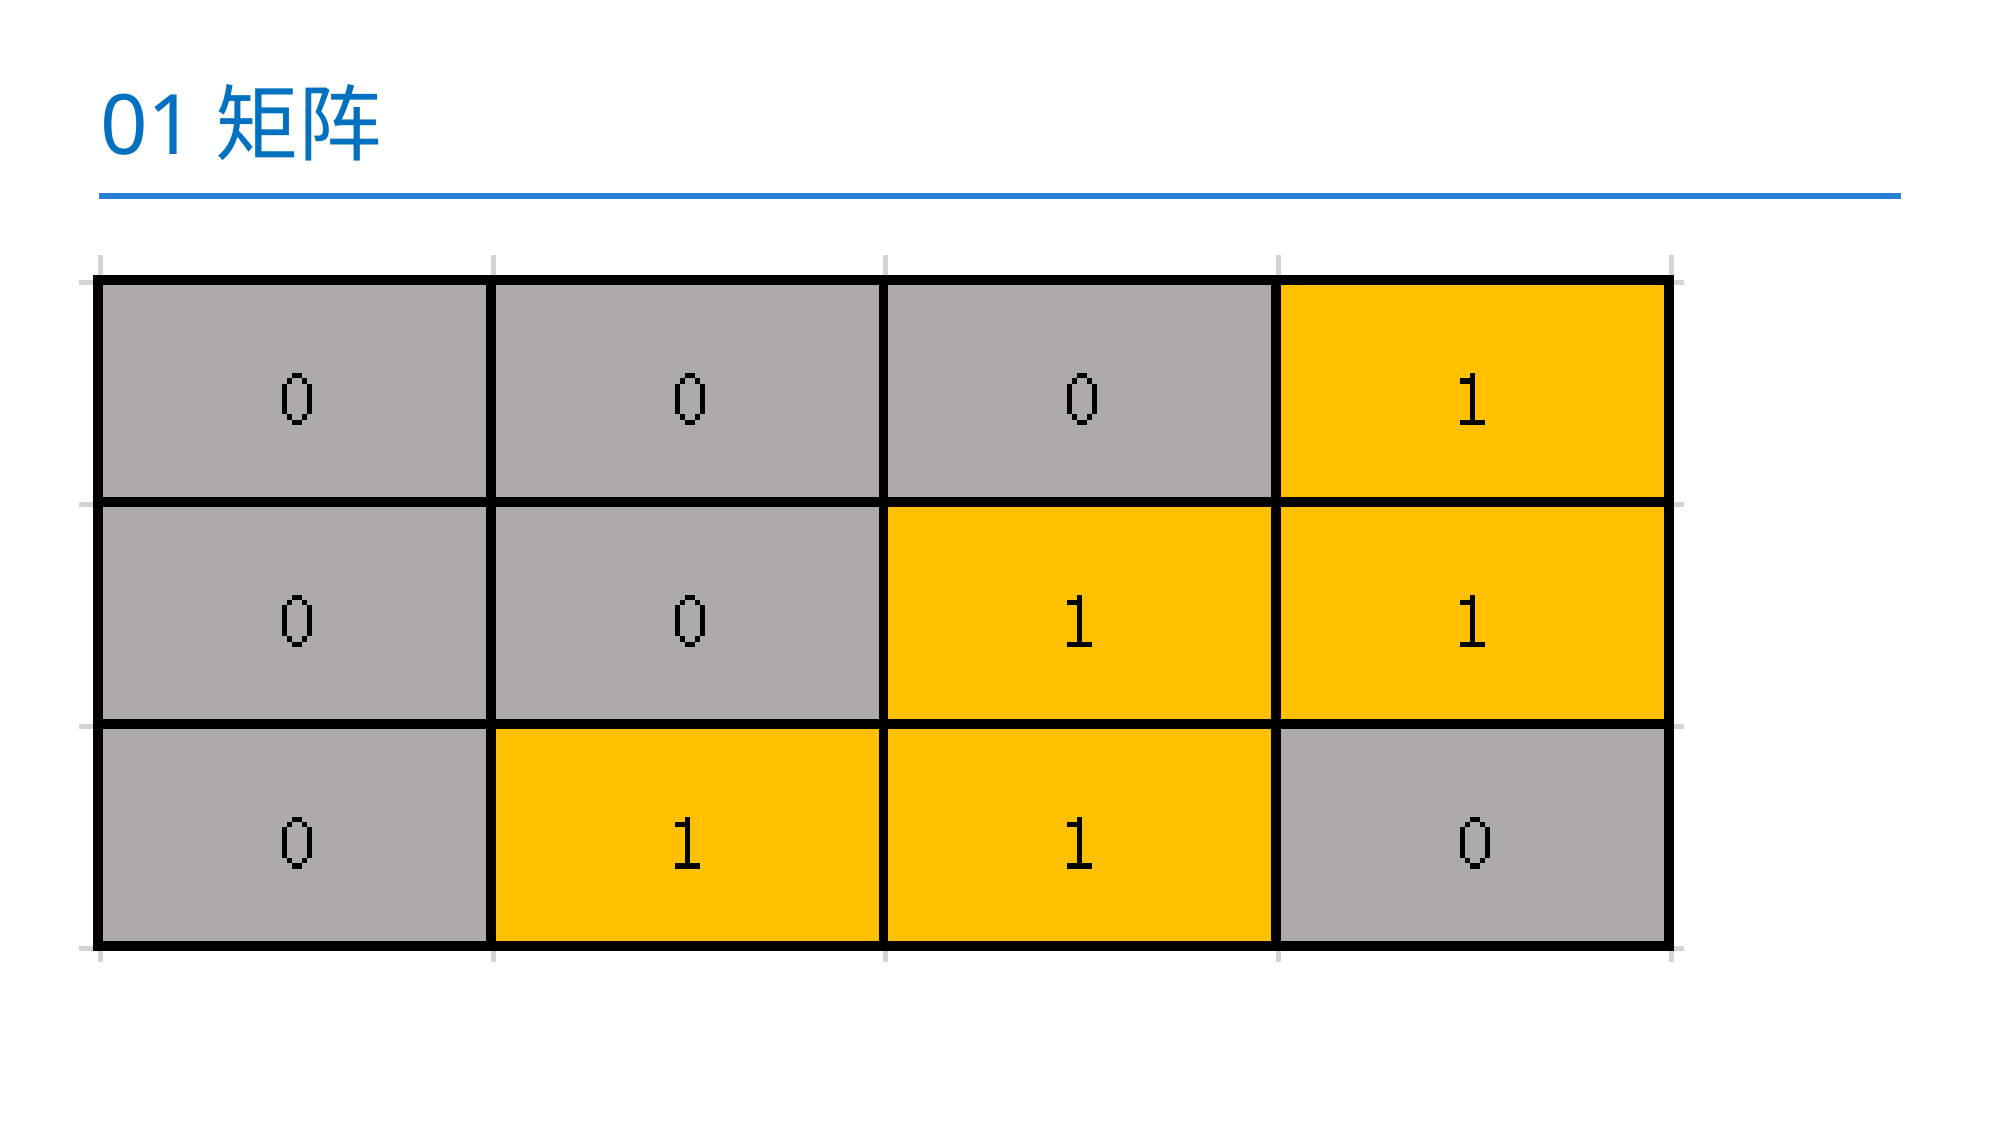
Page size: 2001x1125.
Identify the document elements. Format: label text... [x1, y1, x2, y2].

picture [79, 255, 1684, 962]
title 01矩阵 [85, 73, 1383, 179]
